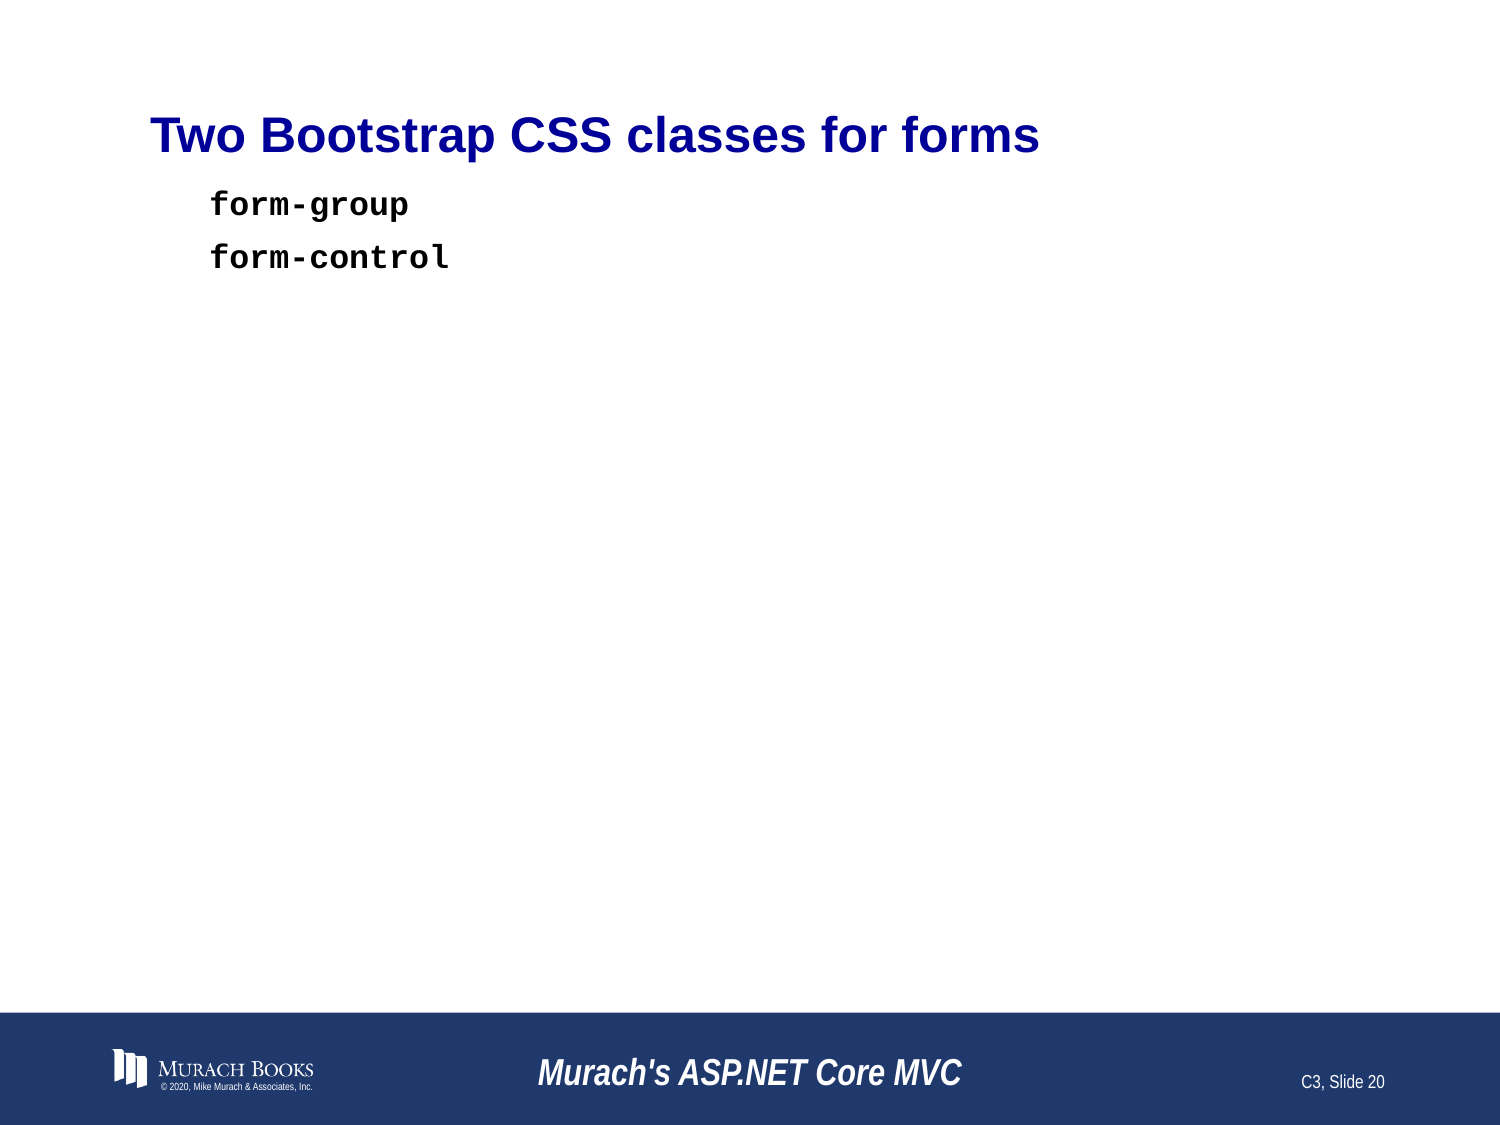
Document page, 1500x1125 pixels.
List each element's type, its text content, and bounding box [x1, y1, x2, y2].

list form-group form-control [137, 174, 1350, 975]
slide_number Murach's ASP.NET Core MVC [463, 1025, 1050, 1100]
footer © 2020, Mike Murach & Associates, Inc. [12, 1025, 463, 1100]
title Two Bootstrap CSS classes for forms [150, 102, 1350, 164]
slide_number C3, Slide 20 [1087, 1025, 1400, 1100]
